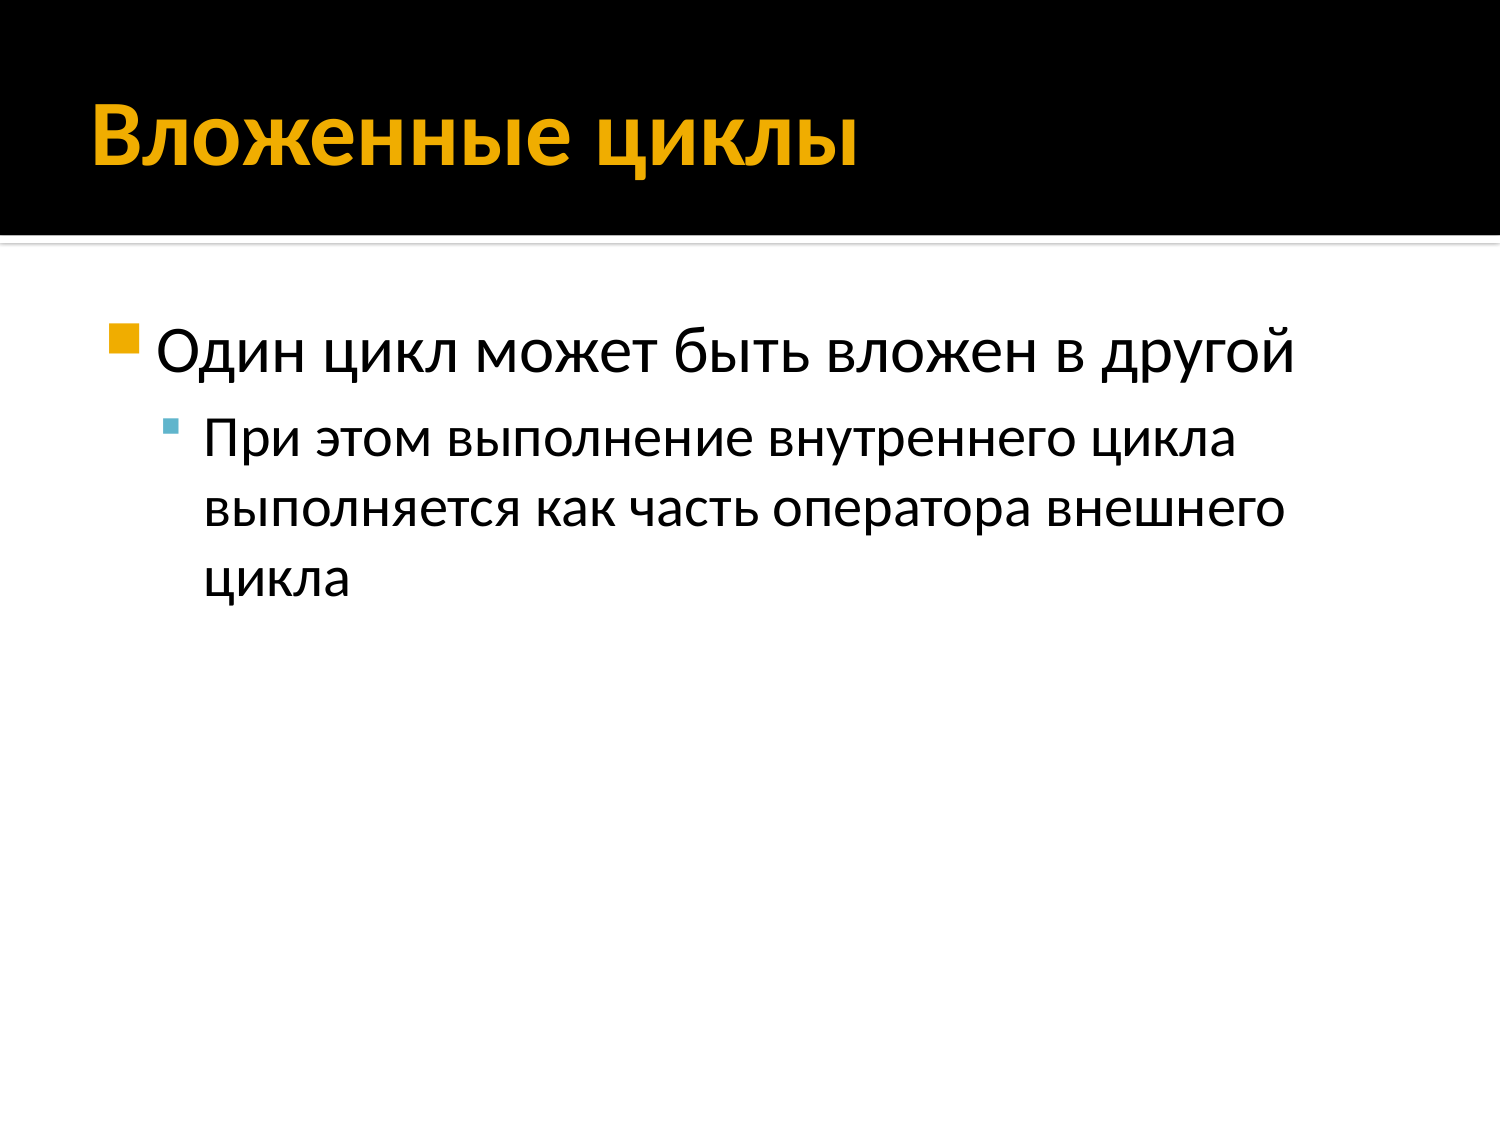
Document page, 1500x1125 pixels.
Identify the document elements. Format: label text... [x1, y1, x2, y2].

list Один цикл может быть вложен в другой При этом выполнение внутреннего цикла выполняется как часть оператора внешнего цикла [75, 291, 1425, 1050]
title Вложенные циклы [75, 25, 1425, 231]
